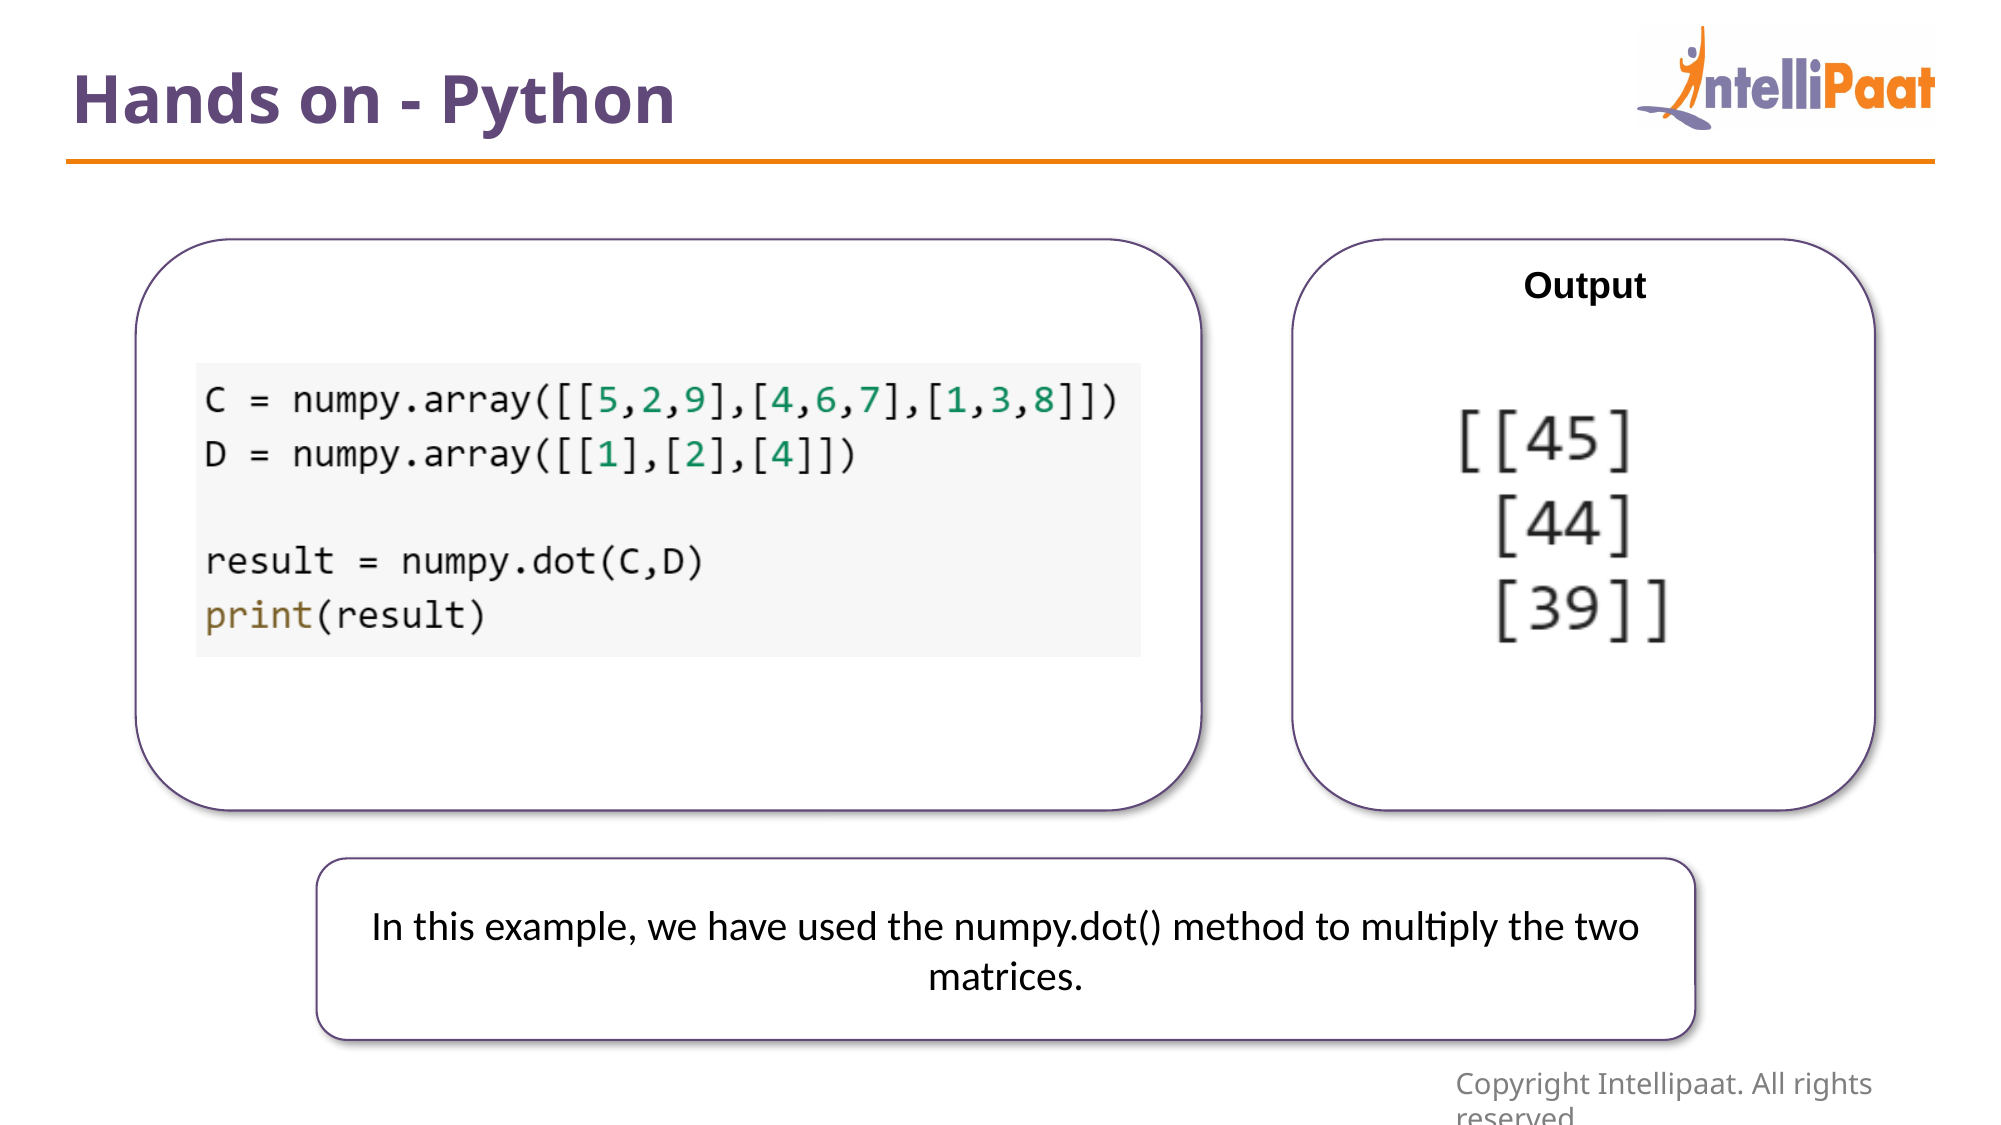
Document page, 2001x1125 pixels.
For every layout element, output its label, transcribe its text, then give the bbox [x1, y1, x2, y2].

text_box [1292, 239, 1876, 811]
text_box Hands on - Python [71, 33, 1492, 160]
text_box Output [1435, 253, 1735, 314]
text_box [135, 239, 1202, 811]
picture [196, 362, 1141, 657]
picture [1434, 358, 1748, 692]
picture [1637, 26, 1935, 130]
text_box In this example, we have used the numpy.dot() method to multiply the two matrices. [316, 858, 1696, 1040]
